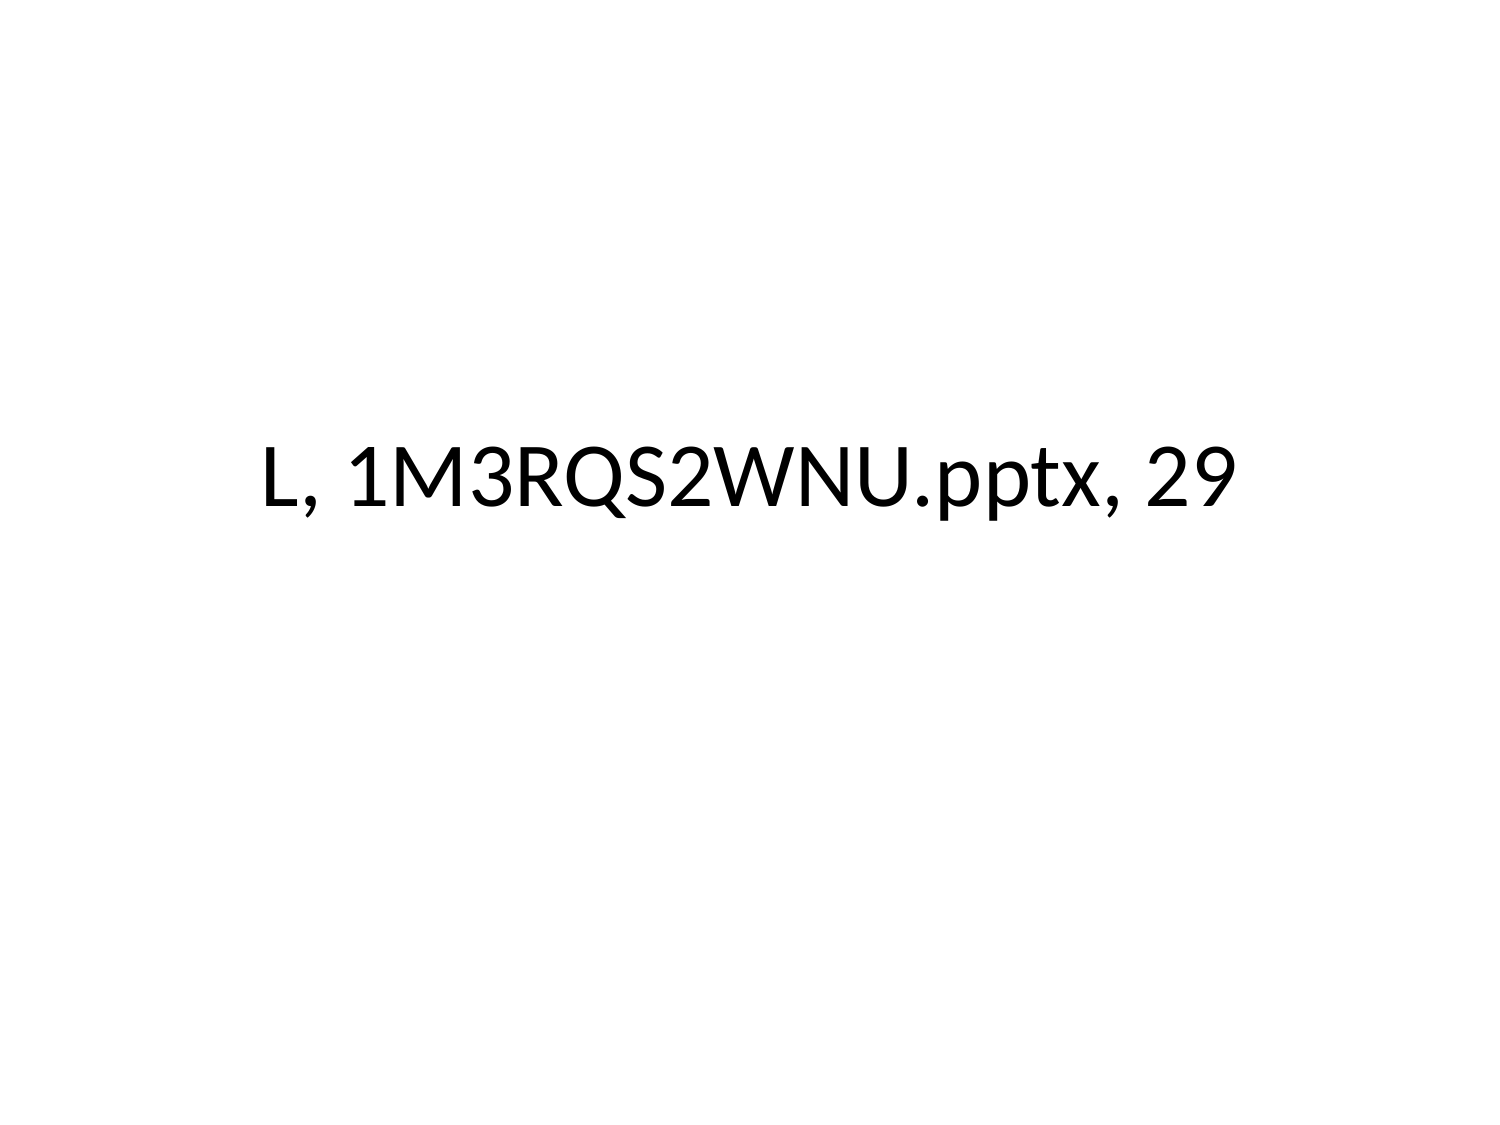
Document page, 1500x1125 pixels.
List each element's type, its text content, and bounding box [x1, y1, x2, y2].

title L, 1M3RQS2WNU.pptx, 29 [112, 349, 1388, 591]
